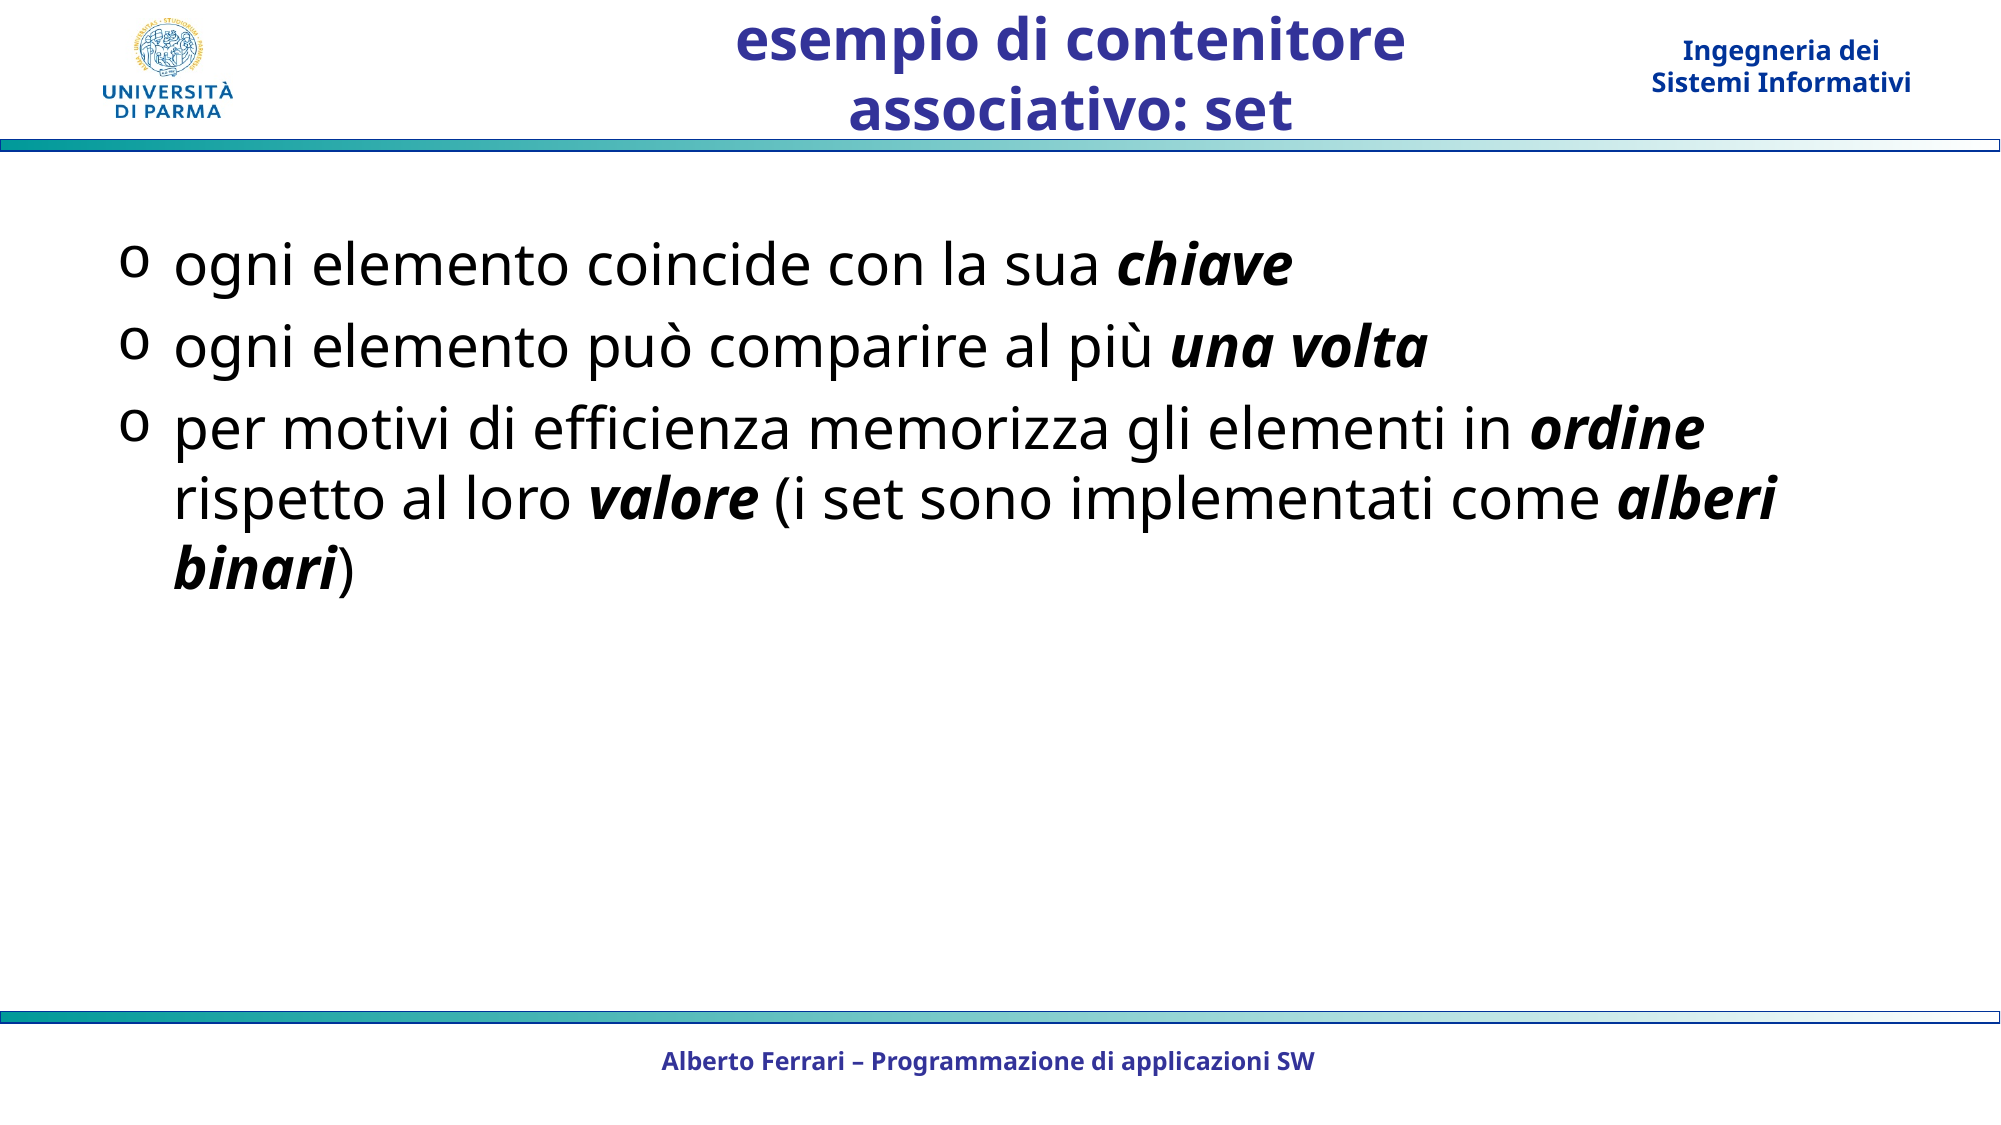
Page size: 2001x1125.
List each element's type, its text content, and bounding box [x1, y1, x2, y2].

list ogni elemento coincide con la sua chiave ogni elemento può comparire al più una volta per motivi di efficienza memorizza gli elementi in ordine rispetto al loro valore (i set sono implementati come alberi binari) [102, 220, 1903, 963]
footer Alberto Ferrari – Programmazione di applicazioni SW [366, 1037, 1611, 1092]
title esempio di contenitore associativo: set [559, 19, 1583, 126]
picture [103, 18, 233, 118]
